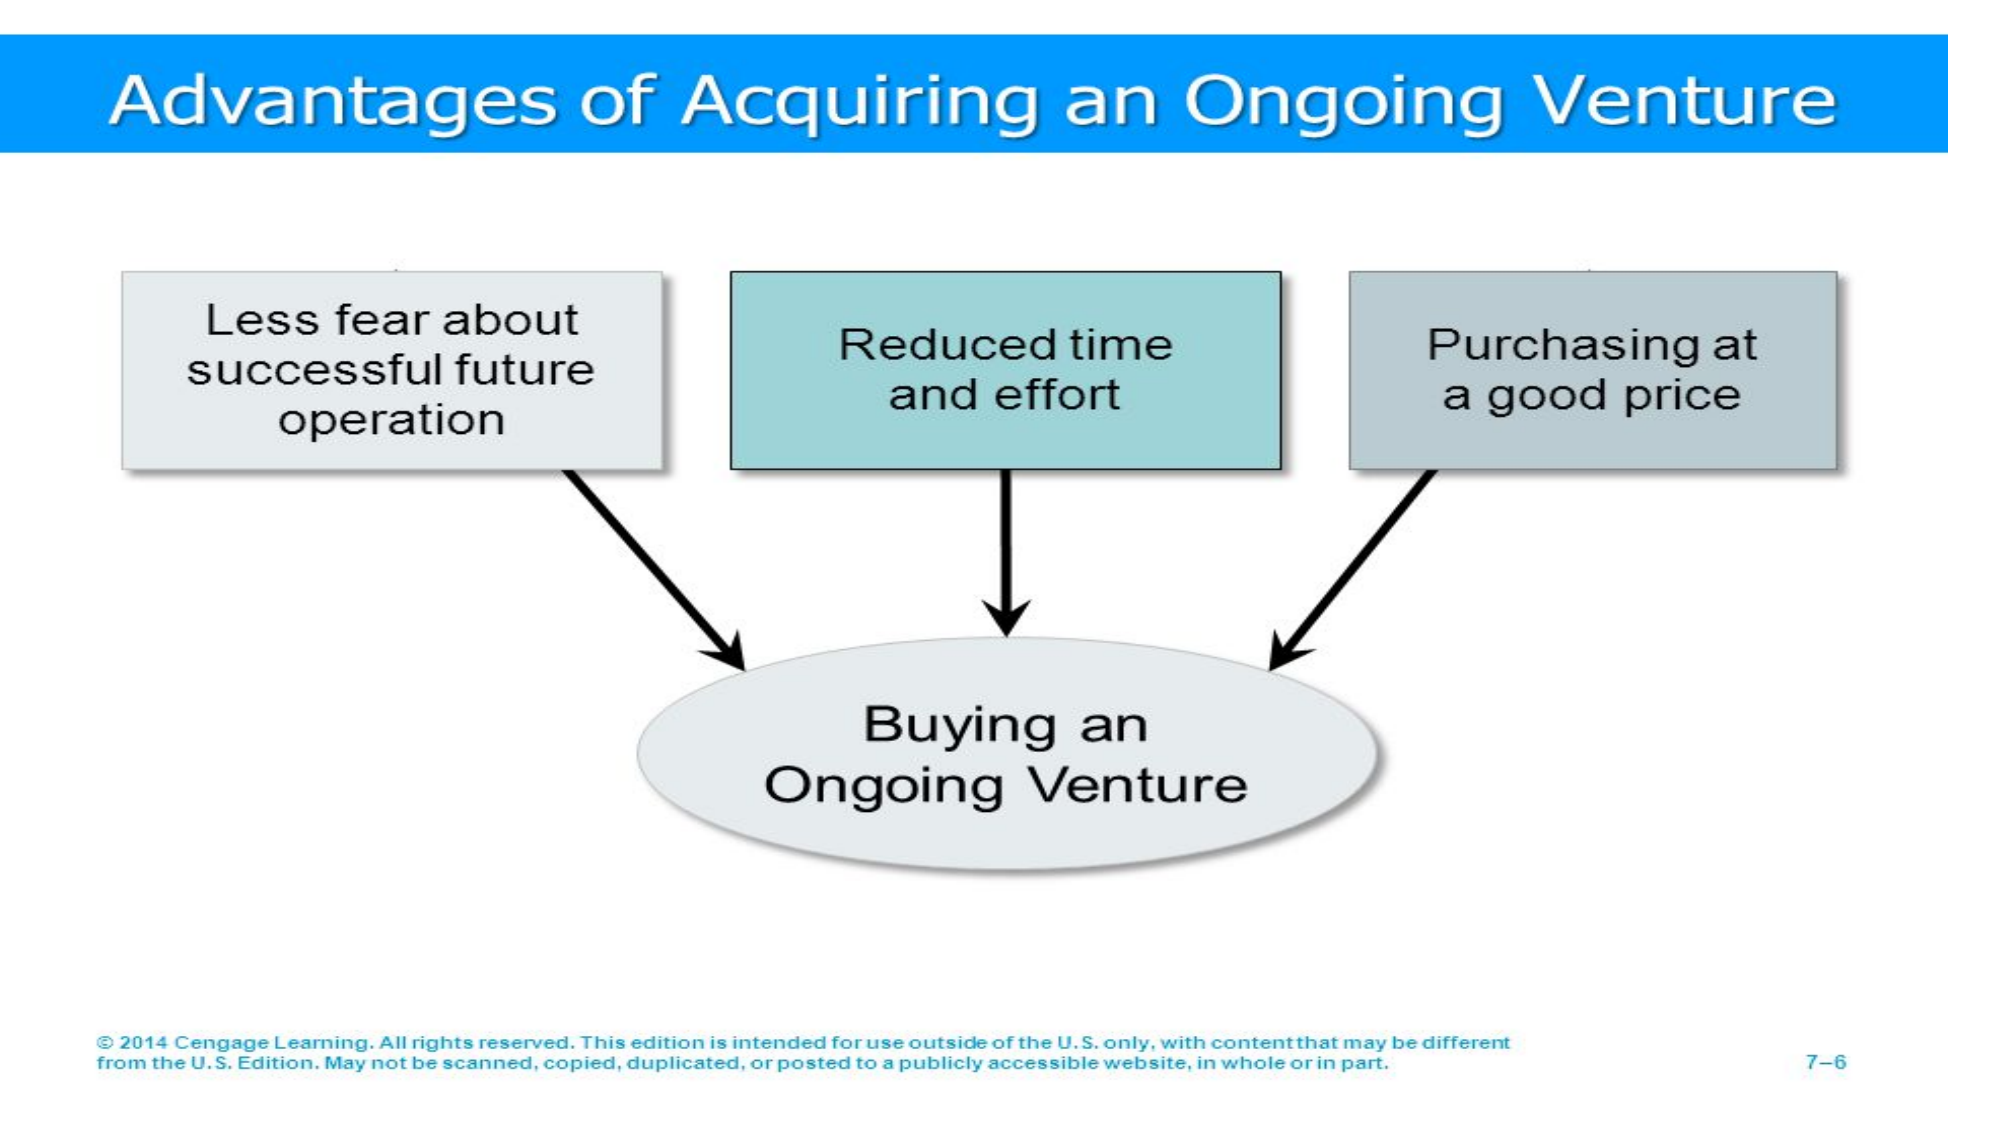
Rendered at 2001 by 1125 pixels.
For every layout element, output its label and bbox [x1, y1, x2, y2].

list [0, 0, 1948, 1105]
